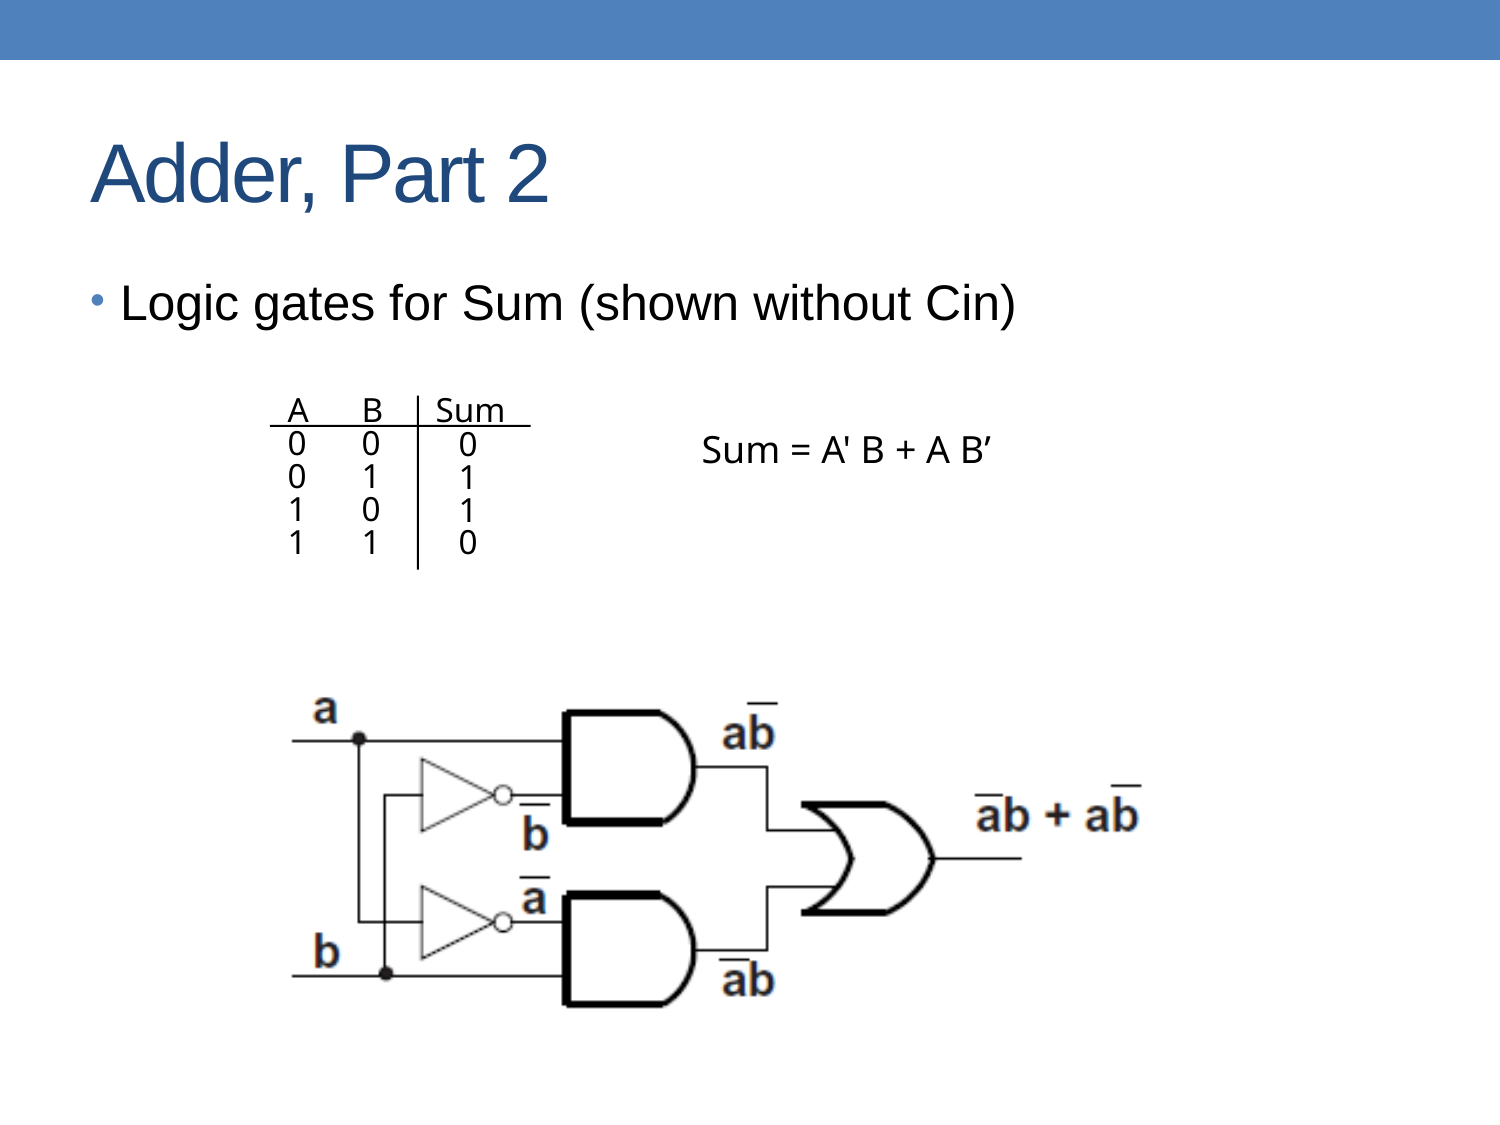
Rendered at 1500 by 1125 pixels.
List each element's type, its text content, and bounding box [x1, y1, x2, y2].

text_box Sum = A' B + A B’ [844, 418, 1007, 479]
list Logic gates for Sum (shown without Cin) [75, 262, 1425, 1063]
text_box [269, 392, 836, 872]
title Adder, Part 2 [75, 87, 1425, 250]
picture [240, 663, 1189, 1026]
